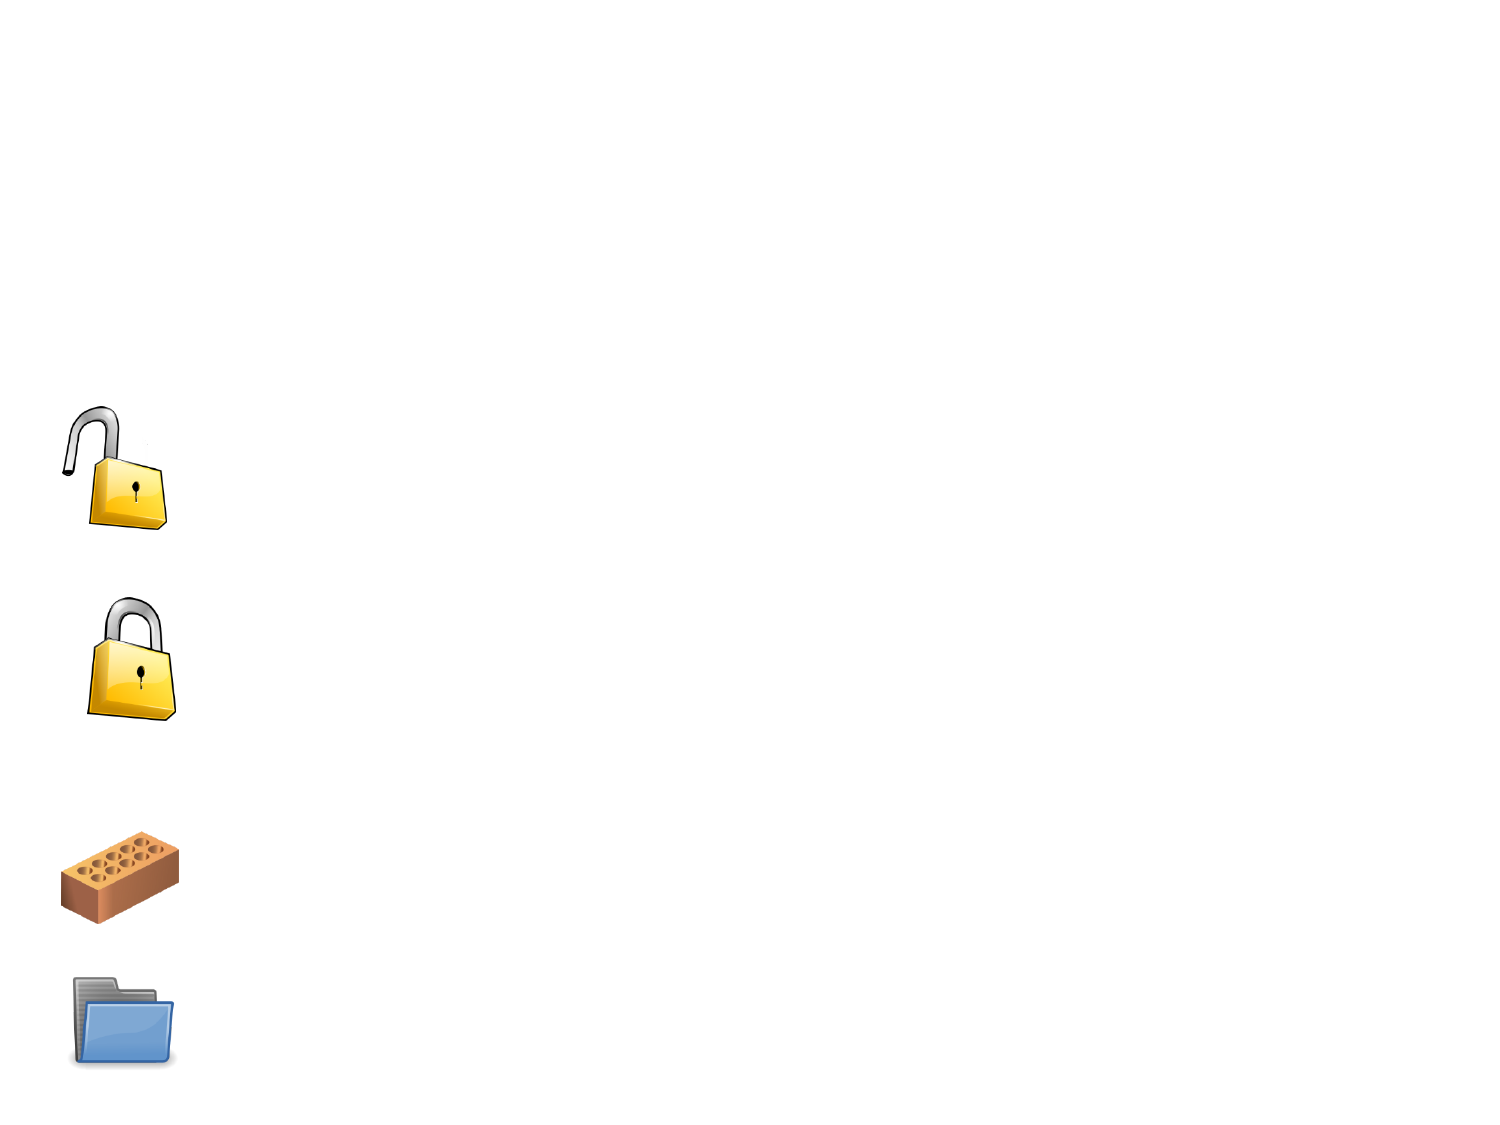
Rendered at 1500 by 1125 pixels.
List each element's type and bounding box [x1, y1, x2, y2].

picture [61, 406, 167, 530]
picture [87, 597, 176, 721]
picture [60, 831, 179, 924]
picture [65, 964, 183, 1083]
